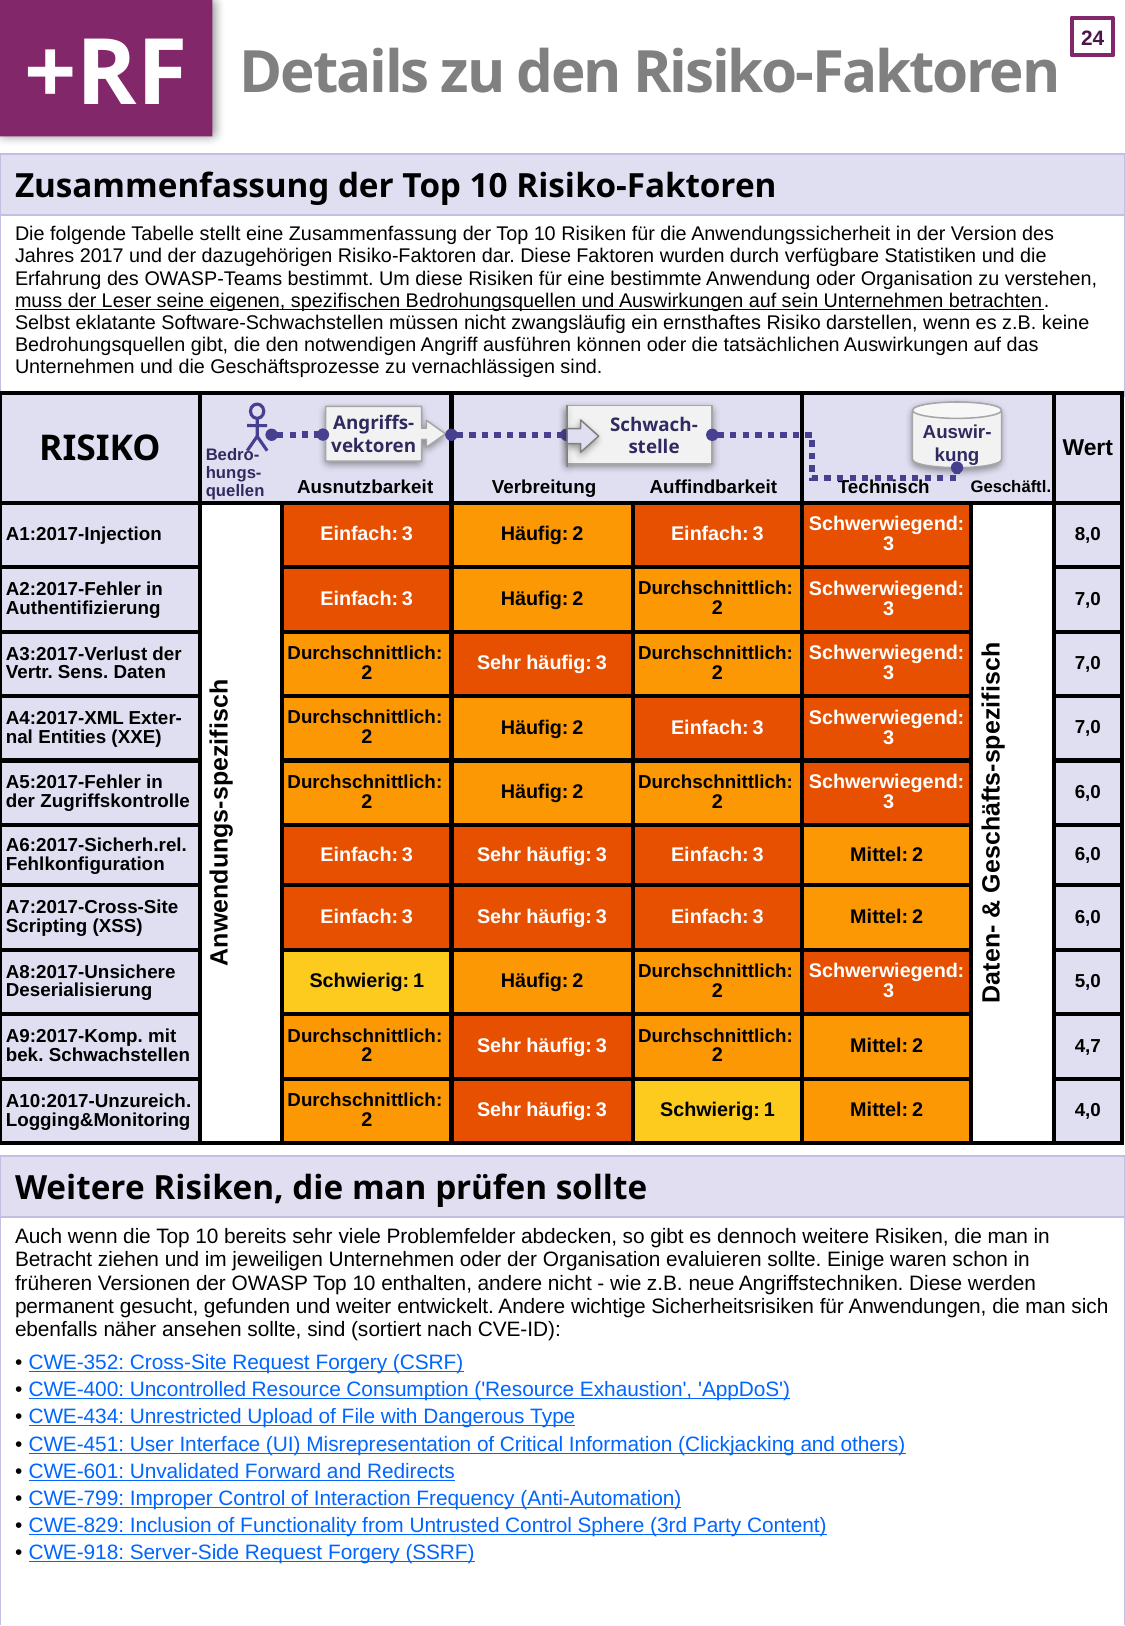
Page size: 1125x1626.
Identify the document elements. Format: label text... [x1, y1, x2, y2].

table_cell Durchschnittlich: 2 [284, 1081, 449, 1141]
table_cell Daten- & Geschäfts-spezifisch [973, 505, 1052, 1141]
table_cell Schwerwiegend: 3 [804, 763, 969, 823]
table_cell Häufig: 2 [454, 763, 631, 823]
table_cell Durchschnittlich: 2 [284, 698, 449, 758]
title Details zu den Risiko-Faktoren [225, 12, 1125, 134]
table_cell A7:2017-Cross-Site Scripting (XSS) [2, 887, 198, 948]
table_cell 8,0 [1056, 505, 1120, 565]
table_cell Schwierig: 1 [635, 1081, 800, 1141]
table_cell Schwerwiegend: 3 [804, 569, 969, 630]
table_cell 7,0 [1056, 569, 1120, 630]
table_cell Sehr häufig: 3 [454, 1081, 631, 1141]
table_cell Einfach: 3 [284, 827, 449, 883]
table_header Zusammenfassung der Top 10 Risiko-Faktoren [1, 155, 1124, 214]
table_cell Schwierig: 1 [284, 952, 449, 1012]
table_cell 5,0 [1056, 952, 1120, 1012]
table_cell Durchschnittlich: 2 [635, 569, 800, 630]
table_cell Häufig: 2 [454, 698, 631, 758]
table_header Wert [1056, 395, 1120, 501]
table_cell A5:2017-Fehler in der Zugriffskontrolle [2, 763, 198, 823]
table_header RISIKO [2, 395, 198, 501]
table_cell A8:2017-Unsichere Deserialisierung [2, 952, 198, 1012]
table_cell A2:2017-Fehler in Authentifizierung [2, 569, 198, 630]
table_cell Durchschnittlich: 2 [284, 1016, 449, 1077]
table_cell A4:2017-XML Exter-nal Entities (XXE) [2, 698, 198, 758]
table_cell Durchschnittlich: 2 [635, 634, 800, 694]
table_cell Durchschnittlich: 2 [635, 1016, 800, 1077]
table_cell Mittel: 2 [804, 887, 969, 948]
table_cell A10:2017-Unzureich. Logging&Monitoring [2, 1081, 198, 1141]
table_cell Sehr häufig: 3 [454, 827, 631, 883]
table_cell Einfach: 3 [284, 887, 449, 948]
table_cell Sehr häufig: 3 [454, 1016, 631, 1077]
table_cell Einfach: 3 [635, 887, 800, 948]
table_cell Einfach: 3 [284, 569, 449, 630]
table_header Weitere Risiken, die man prüfen sollte [1, 1157, 1124, 1216]
table_cell Einfach: 3 [284, 512, 449, 565]
table_header [454, 395, 800, 400]
table_cell Schwerwiegend: 3 [804, 634, 969, 694]
table_cell 6,0 [1056, 763, 1120, 823]
table_cell Einfach: 3 [635, 827, 800, 883]
table_cell Durchschnittlich: 2 [284, 763, 449, 823]
table_cell Einfach: 3 [635, 512, 800, 565]
text_box Geschäftl. [1006, 468, 1075, 504]
table_cell Mittel: 2 [804, 827, 969, 883]
table_cell Einfach: 3 [635, 698, 800, 758]
table_cell 6,0 [1056, 827, 1120, 883]
table_cell 4,0 [1056, 1081, 1120, 1141]
table_cell A9:2017-Komp. mit bek. Schwachstellen [2, 1016, 198, 1077]
table_cell Sehr häufig: 3 [454, 887, 631, 948]
table_cell Häufig: 2 [454, 569, 631, 630]
table_cell 6,0 [1056, 887, 1120, 948]
table_cell A3:2017-Verlust der Vertr. Sens. Daten [2, 634, 198, 694]
table_cell Häufig: 2 [454, 512, 631, 565]
table_cell 7,0 [1056, 698, 1120, 758]
table_cell Durchschnittlich: 2 [635, 952, 800, 1012]
table_cell Auch wenn die Top 10 bereits sehr viele Problemfelder abdecken, so gibt es dennoch weitere Risiken, die man in Betracht ziehen und im jeweiligen Unternehmen oder der Organisation evaluieren sollte. Einige waren schon in früheren Versionen der OWASP Top 10 enthalten, andere nicht - wie z.B. neue Angriffstechniken. Diese werden permanent gesucht, gefunden und weiter entwickelt. Andere wichtige Sicherheitsrisiken für Anwendungen, die man sich ebenfalls näher ansehen sollte, sind (sortiert nach CVE-ID): CWE-352: Cross-Site Request Forgery (CSRF) CWE-400: Uncontrolled Resource Consumption ('Resource Exhaustion', 'AppDoS') CWE-434: Unrestricted Upload of File with Dangerous Type CWE-451: User Interface (UI) Misrepresentation of Critical Information (Clickjacking and others) CWE-601: Unvalidated Forward and Redirects CWE-799: Improper Control of Interaction Frequency (Anti-Automation) CWE-829: Inclusion of Functionality from Untrusted Control Sphere (3rd Party Content) CWE-918: Server-Side Request Forgery (SSRF) [1, 1218, 1124, 1625]
table_cell Die folgende Tabelle stellt eine Zusammenfassung der Top 10 Risiken für die Anwendungssicherheit in der Version des Jahres 2017 und der dazugehörigen Risiko-Faktoren dar. Diese Faktoren wurden durch verfügbare Statistiken und die Erfahrung des OWASP-Teams bestimmt. Um diese Risiken für eine bestimmte Anwendung oder Organisation zu verstehen, muss der Leser seine eigenen, spezifischen Bedrohungsquellen und Auswirkungen auf sein Unternehmen betrachten. Selbst eklatante Software-Schwachstellen müssen nicht zwangsläufig ein ernsthaftes Risiko darstellen, wenn es z.B. keine Bedrohungsquellen gibt, die den notwendigen Angriff ausführen können oder die tatsächlichen Auswirkungen auf das Unternehmen und die Geschäftsprozesse zu vernachlässigen sind. [1, 216, 1124, 391]
table_cell Anwendungs-spezifisch [202, 512, 280, 1141]
list +RF [0, 0, 214, 138]
table_header [202, 395, 449, 400]
table_cell Schwerwiegend: 3 [804, 952, 969, 1012]
table_cell 7,0 [1056, 634, 1120, 694]
table_cell A6:2017-Sicherh.rel. Fehlkonfiguration [2, 827, 198, 883]
table_cell Durchschnittlich: 2 [635, 763, 800, 823]
table_cell Schwerwiegend: 3 [804, 698, 969, 758]
table_header [804, 395, 1052, 468]
table_cell Durchschnittlich: 2 [284, 634, 449, 694]
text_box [199, 401, 1002, 504]
table_cell Schwerwiegend: 3 [804, 512, 969, 565]
table_cell Sehr häufig: 3 [454, 634, 631, 694]
table_cell Mittel: 2 [804, 1081, 969, 1141]
table_cell 4,7 [1056, 1016, 1120, 1077]
table_cell Häufig: 2 [454, 952, 631, 1012]
table_cell Mittel: 2 [804, 1016, 969, 1077]
table_cell A1:2017-Injection [2, 505, 198, 565]
